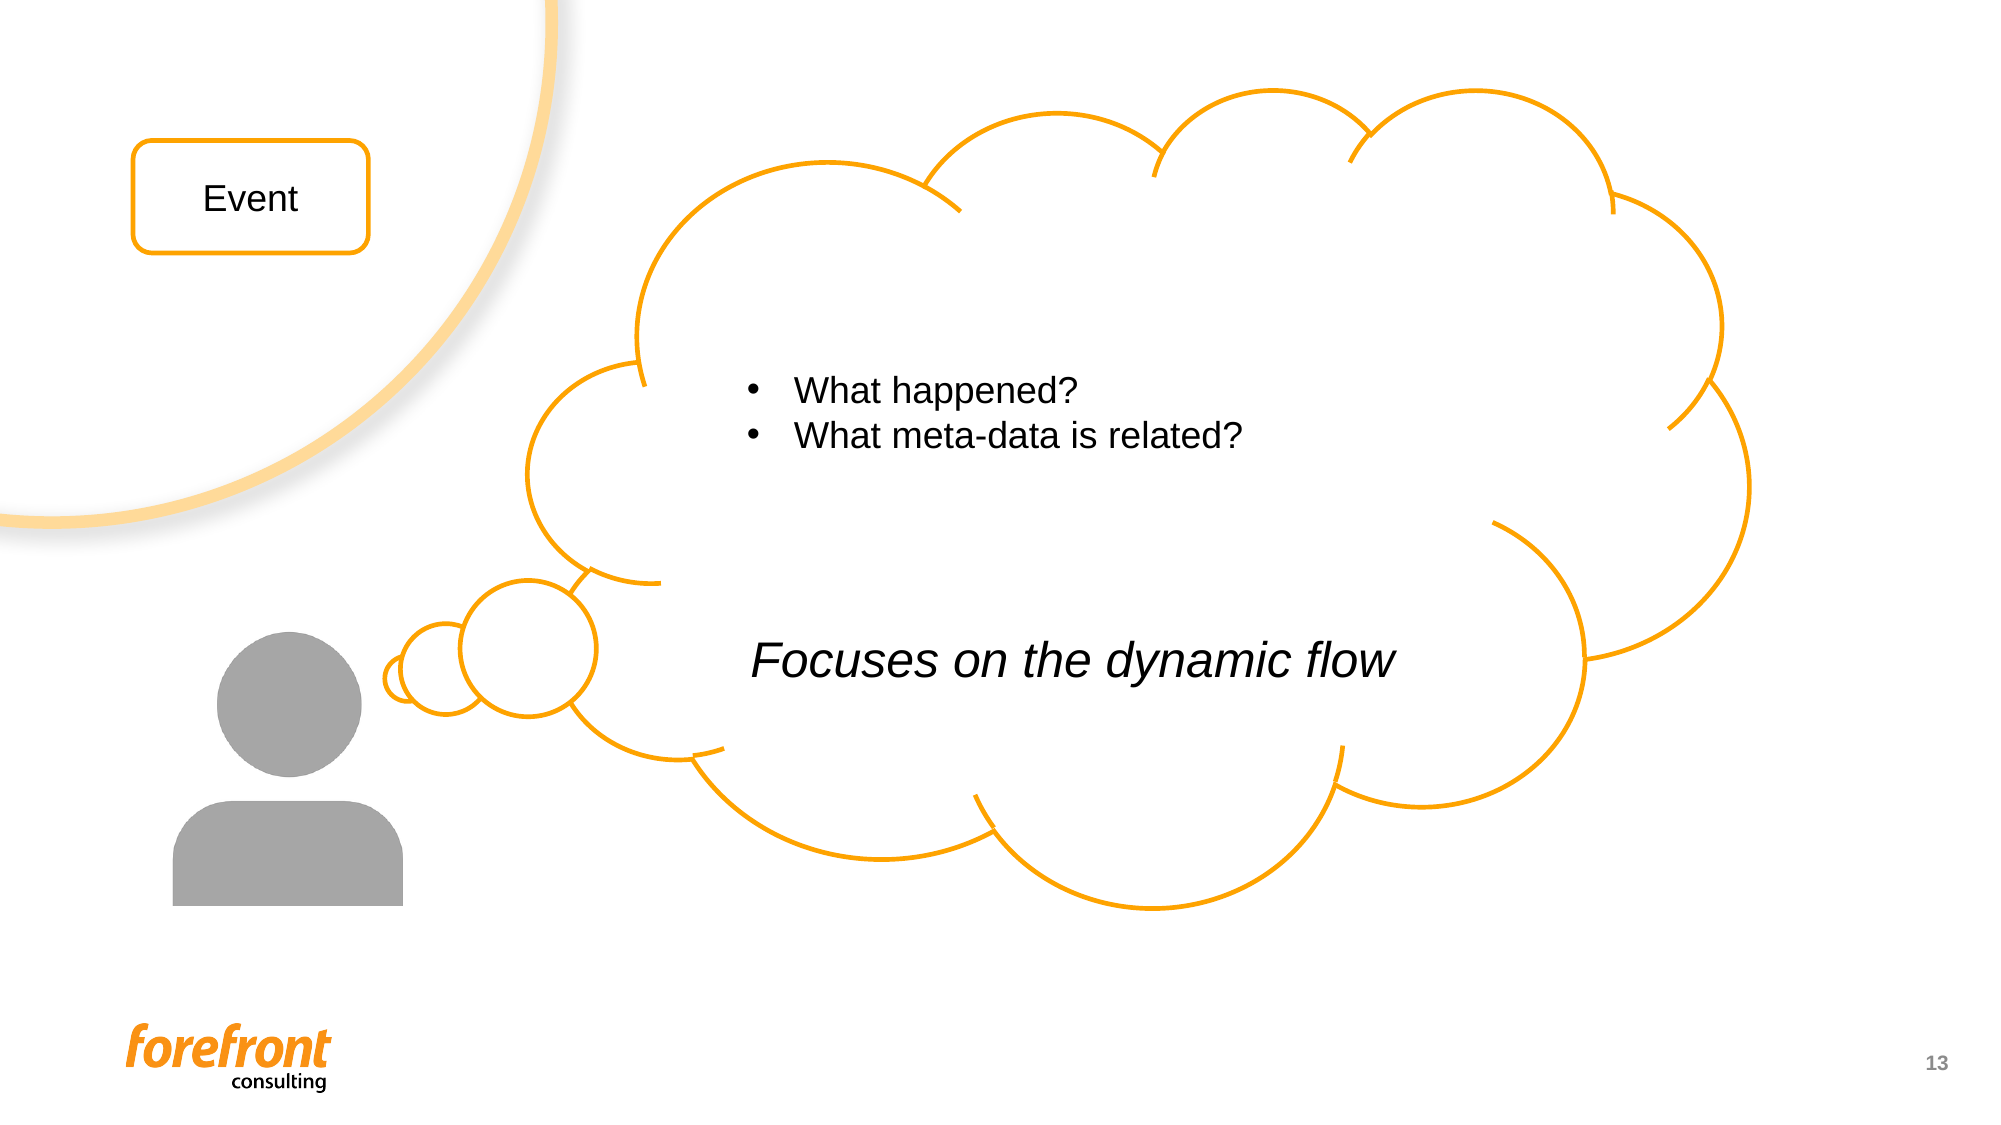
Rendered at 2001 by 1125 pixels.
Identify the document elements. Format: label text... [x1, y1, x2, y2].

picture [172, 620, 404, 906]
text_box What happened? What meta-data is related? [732, 358, 1498, 463]
text_box [0, 0, 553, 524]
slide_number 13 [1874, 999, 2000, 1125]
picture [125, 1023, 332, 1093]
text_box Focuses on the dynamic flow [735, 620, 1410, 696]
text_box Event [131, 139, 370, 255]
text_box [404, 89, 1751, 910]
